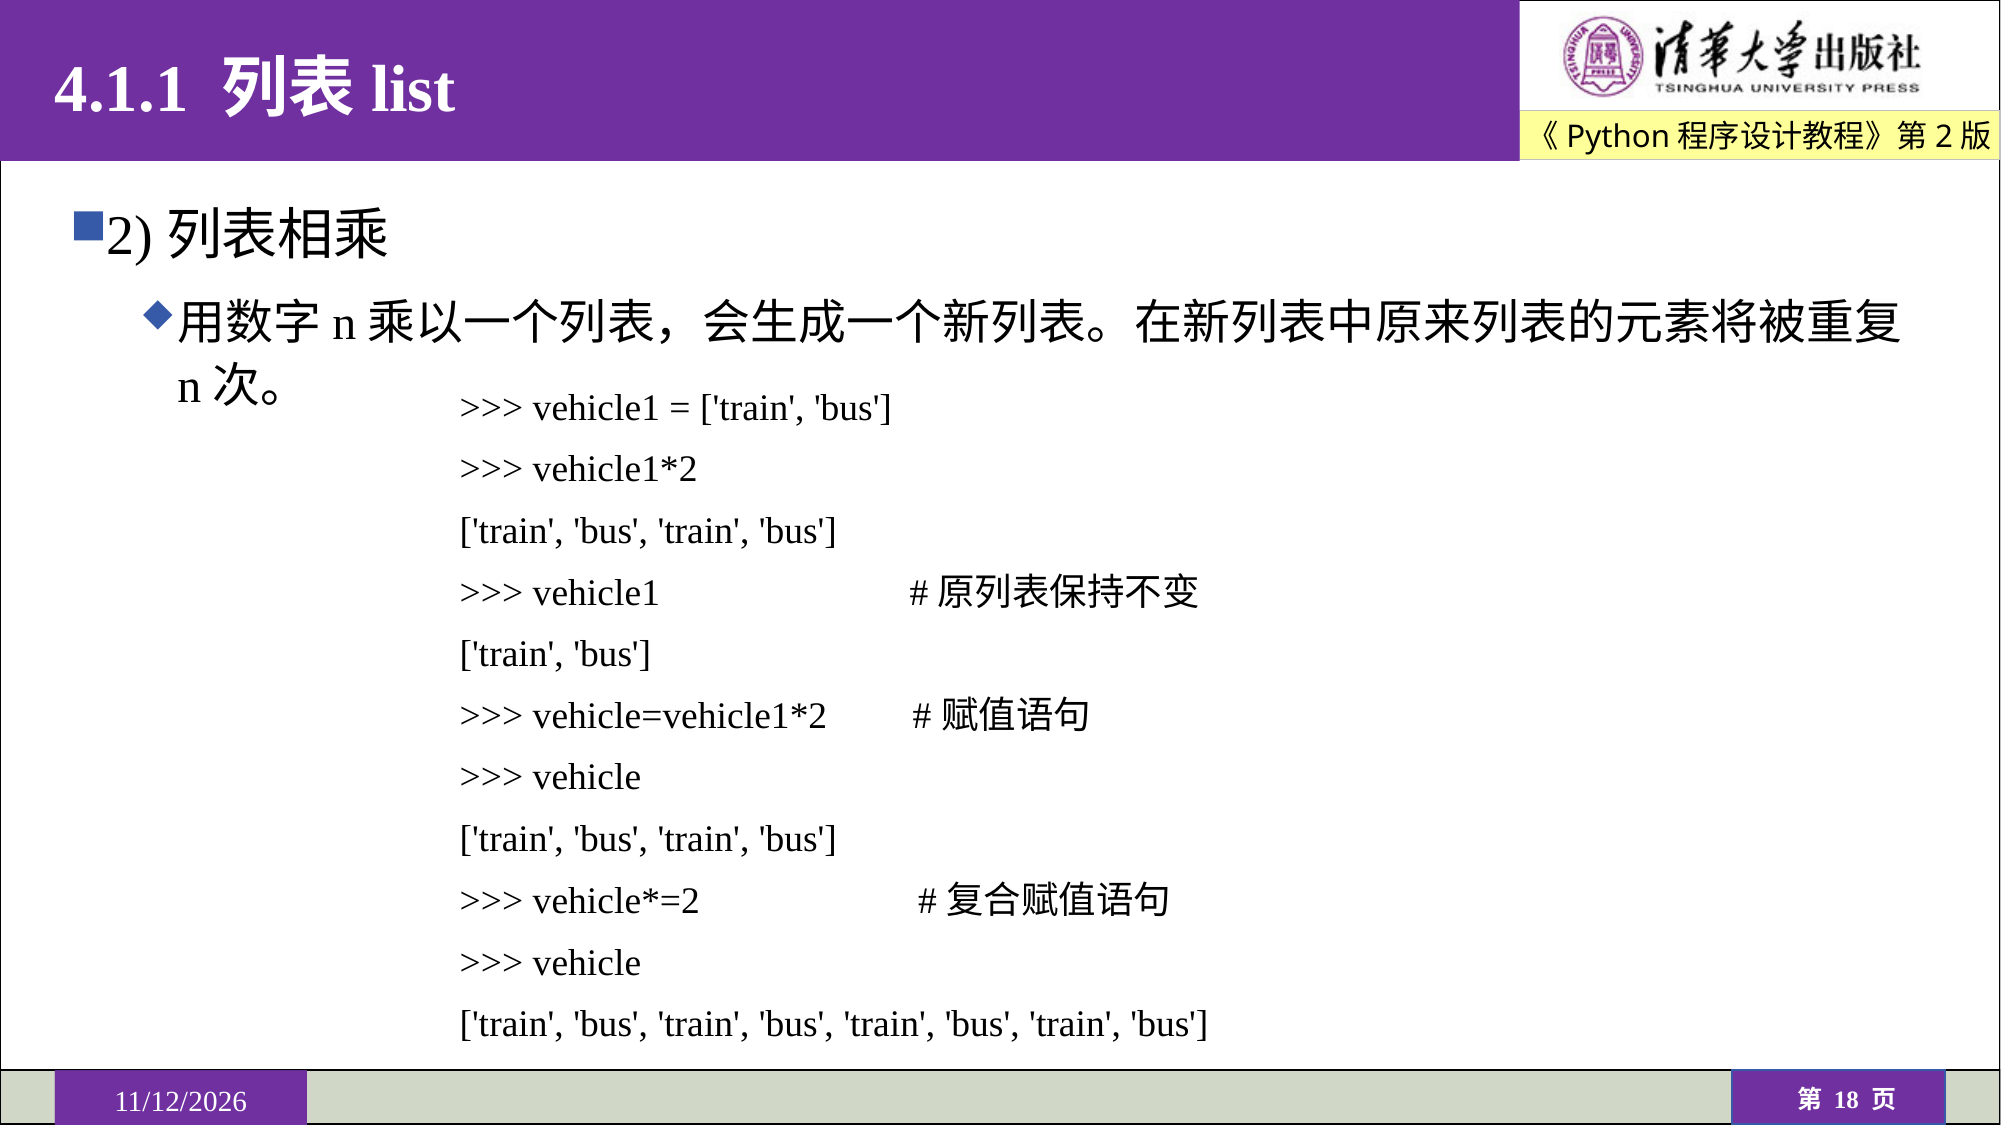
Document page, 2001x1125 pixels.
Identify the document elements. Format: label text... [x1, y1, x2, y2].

text_box >>> vehicle1 = ['train', 'bus'] >>> vehicle1*2 ['train', 'bus', 'train', 'bus'] >>> vehicle1 #原列表保持不变 ['train', 'bus'] >>> vehicle=vehicle1*2 #赋值语句 >>> vehicle ['train', 'bus', 'train', 'bus'] >>> vehicle*=2 #复合赋值语句 >>> vehicle ['train', 'bus', 'train', 'bus', 'train', 'bus', 'train', 'bus'] [444, 375, 1296, 1052]
list 2)列表相乘 用数字n乘以一个列表，会生成一个新列表。在新列表中原来列表的元素将被重复n次。 [54, 184, 1946, 421]
title 4.1.1 列表list [54, 0, 1520, 161]
picture [1559, 11, 1946, 102]
